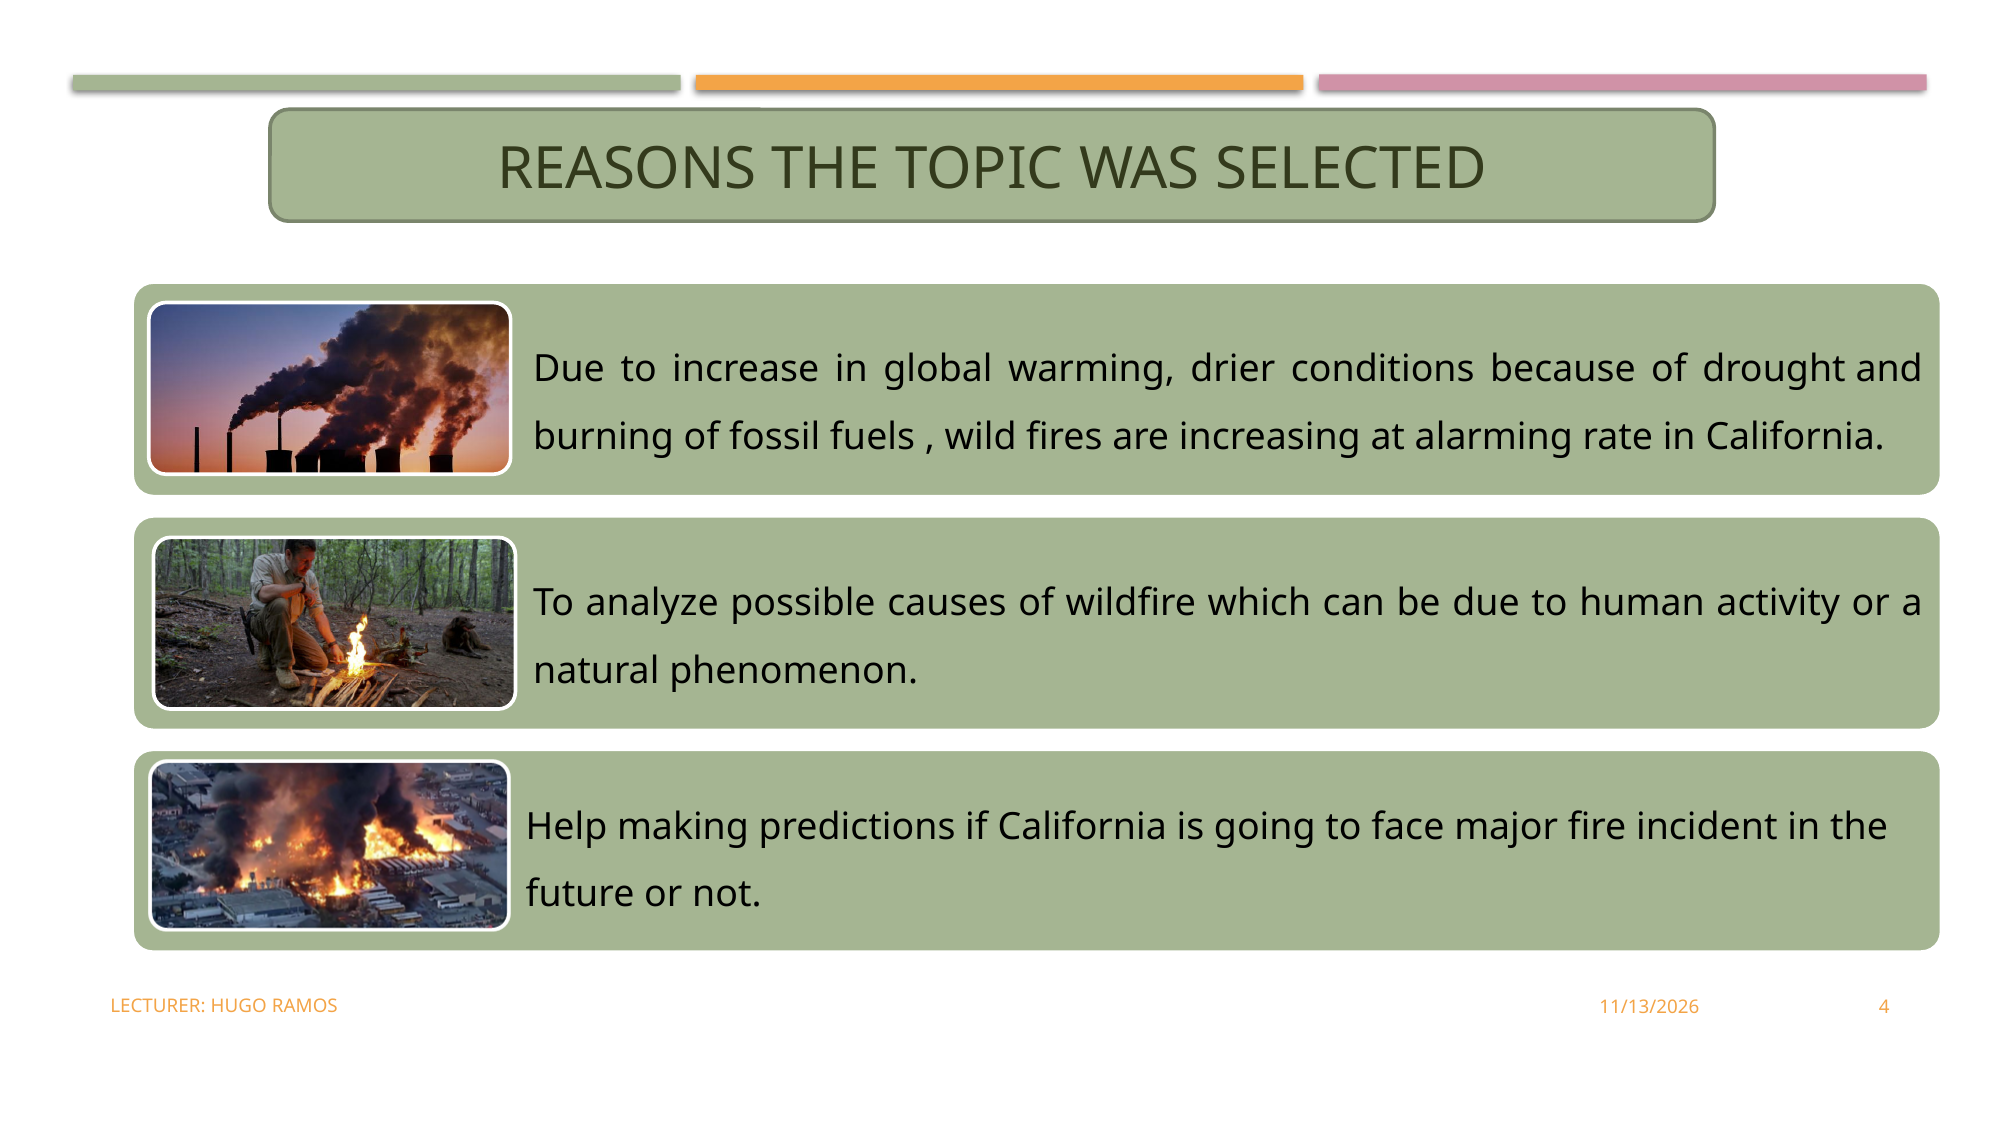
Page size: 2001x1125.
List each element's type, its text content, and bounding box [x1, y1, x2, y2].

footer Lecturer: Hugo Ramos [95, 976, 1230, 1037]
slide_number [1247, 977, 1715, 1037]
slide_number 4 [1732, 977, 1905, 1037]
text_box Reasons the topic was selected [268, 107, 1717, 223]
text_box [131, 743, 1943, 953]
picture [148, 758, 512, 932]
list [131, 279, 1943, 731]
